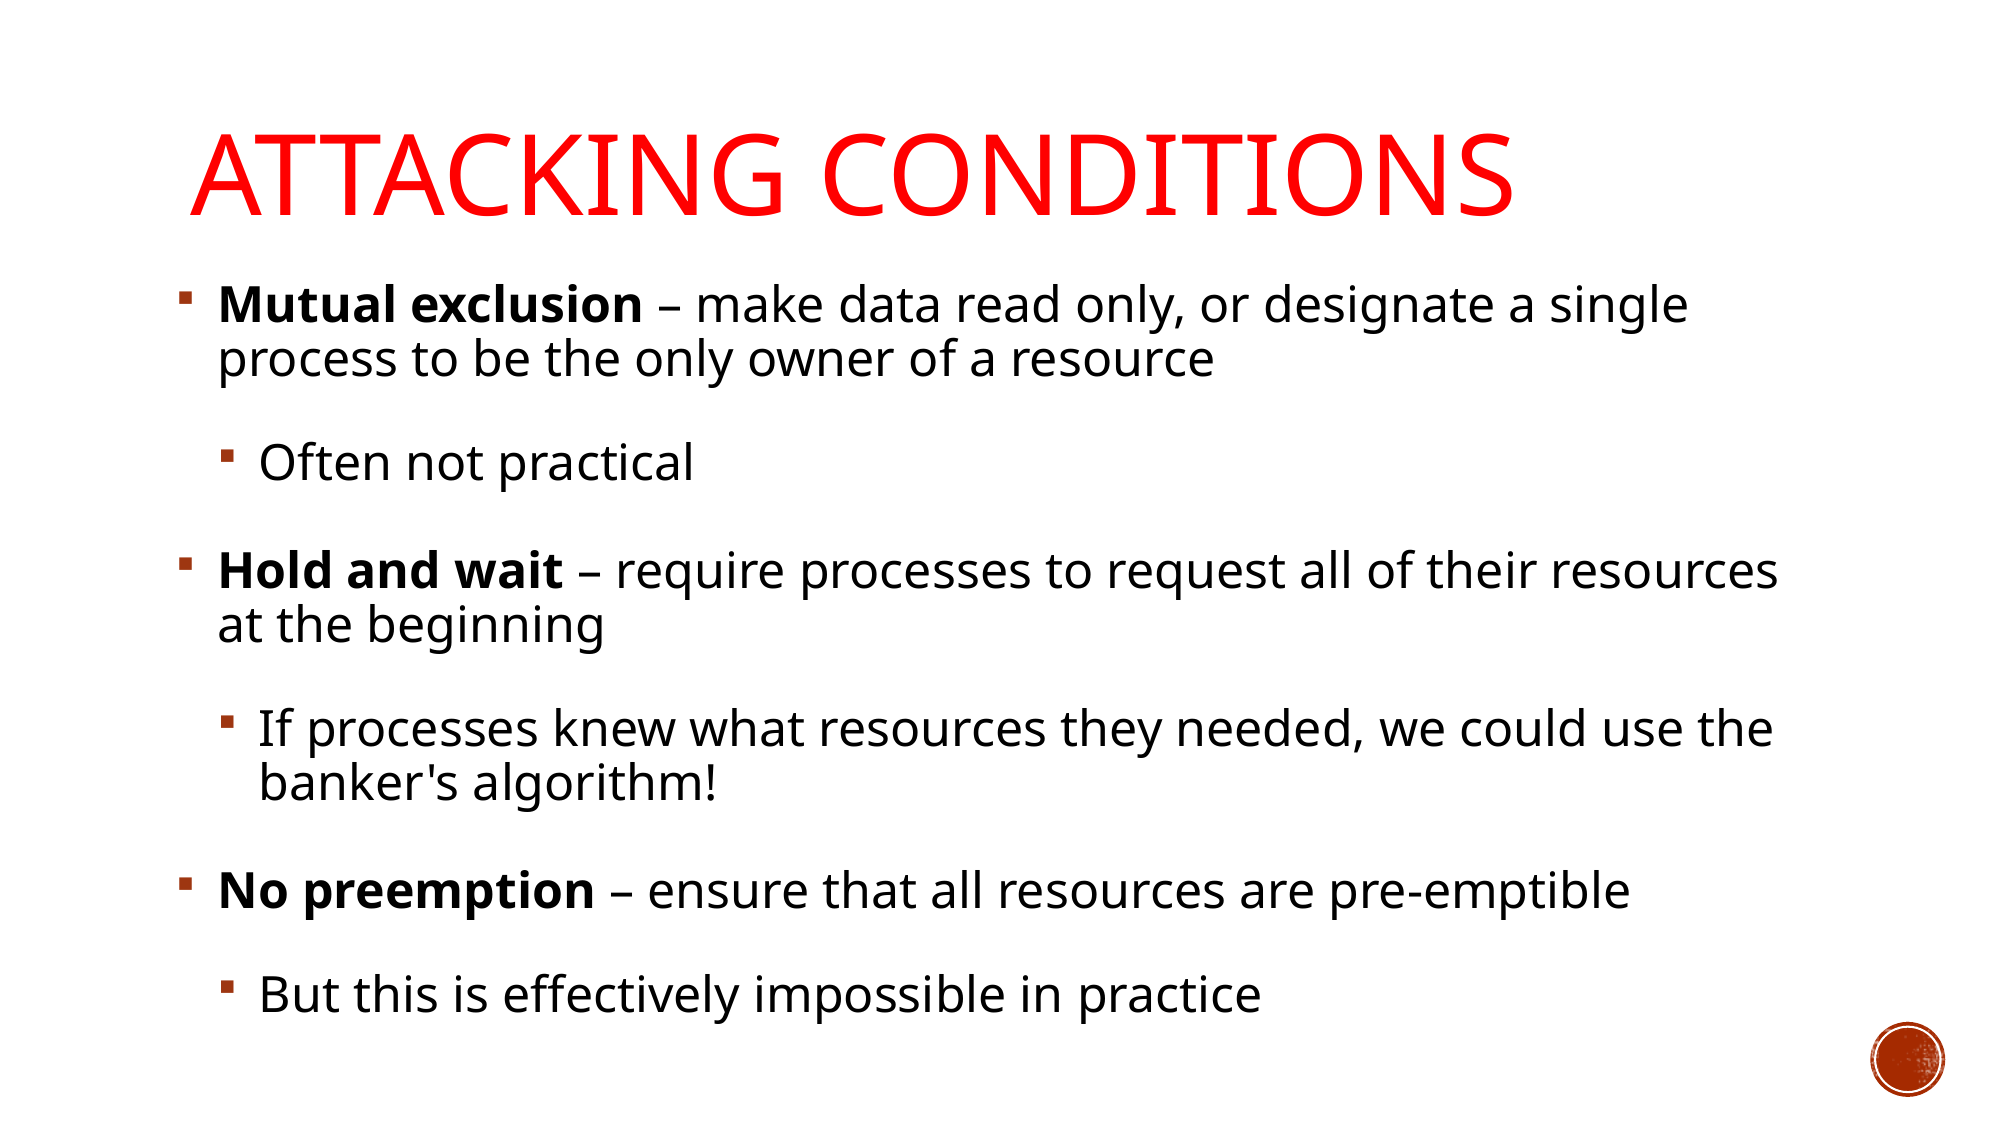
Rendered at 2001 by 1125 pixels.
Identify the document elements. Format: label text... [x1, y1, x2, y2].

list Mutual exclusion – make data read only, or designate a single process to be the only owner of a resource Often not practical Hold and wait – require processes to request all of their resources at the beginning If processes knew what resources they needed, we could use the banker's algorithm! No preemption – ensure that all resources are pre-emptible But this is effectively impossible in practice [160, 272, 1811, 1084]
title Attacking Conditions [175, 47, 1826, 312]
